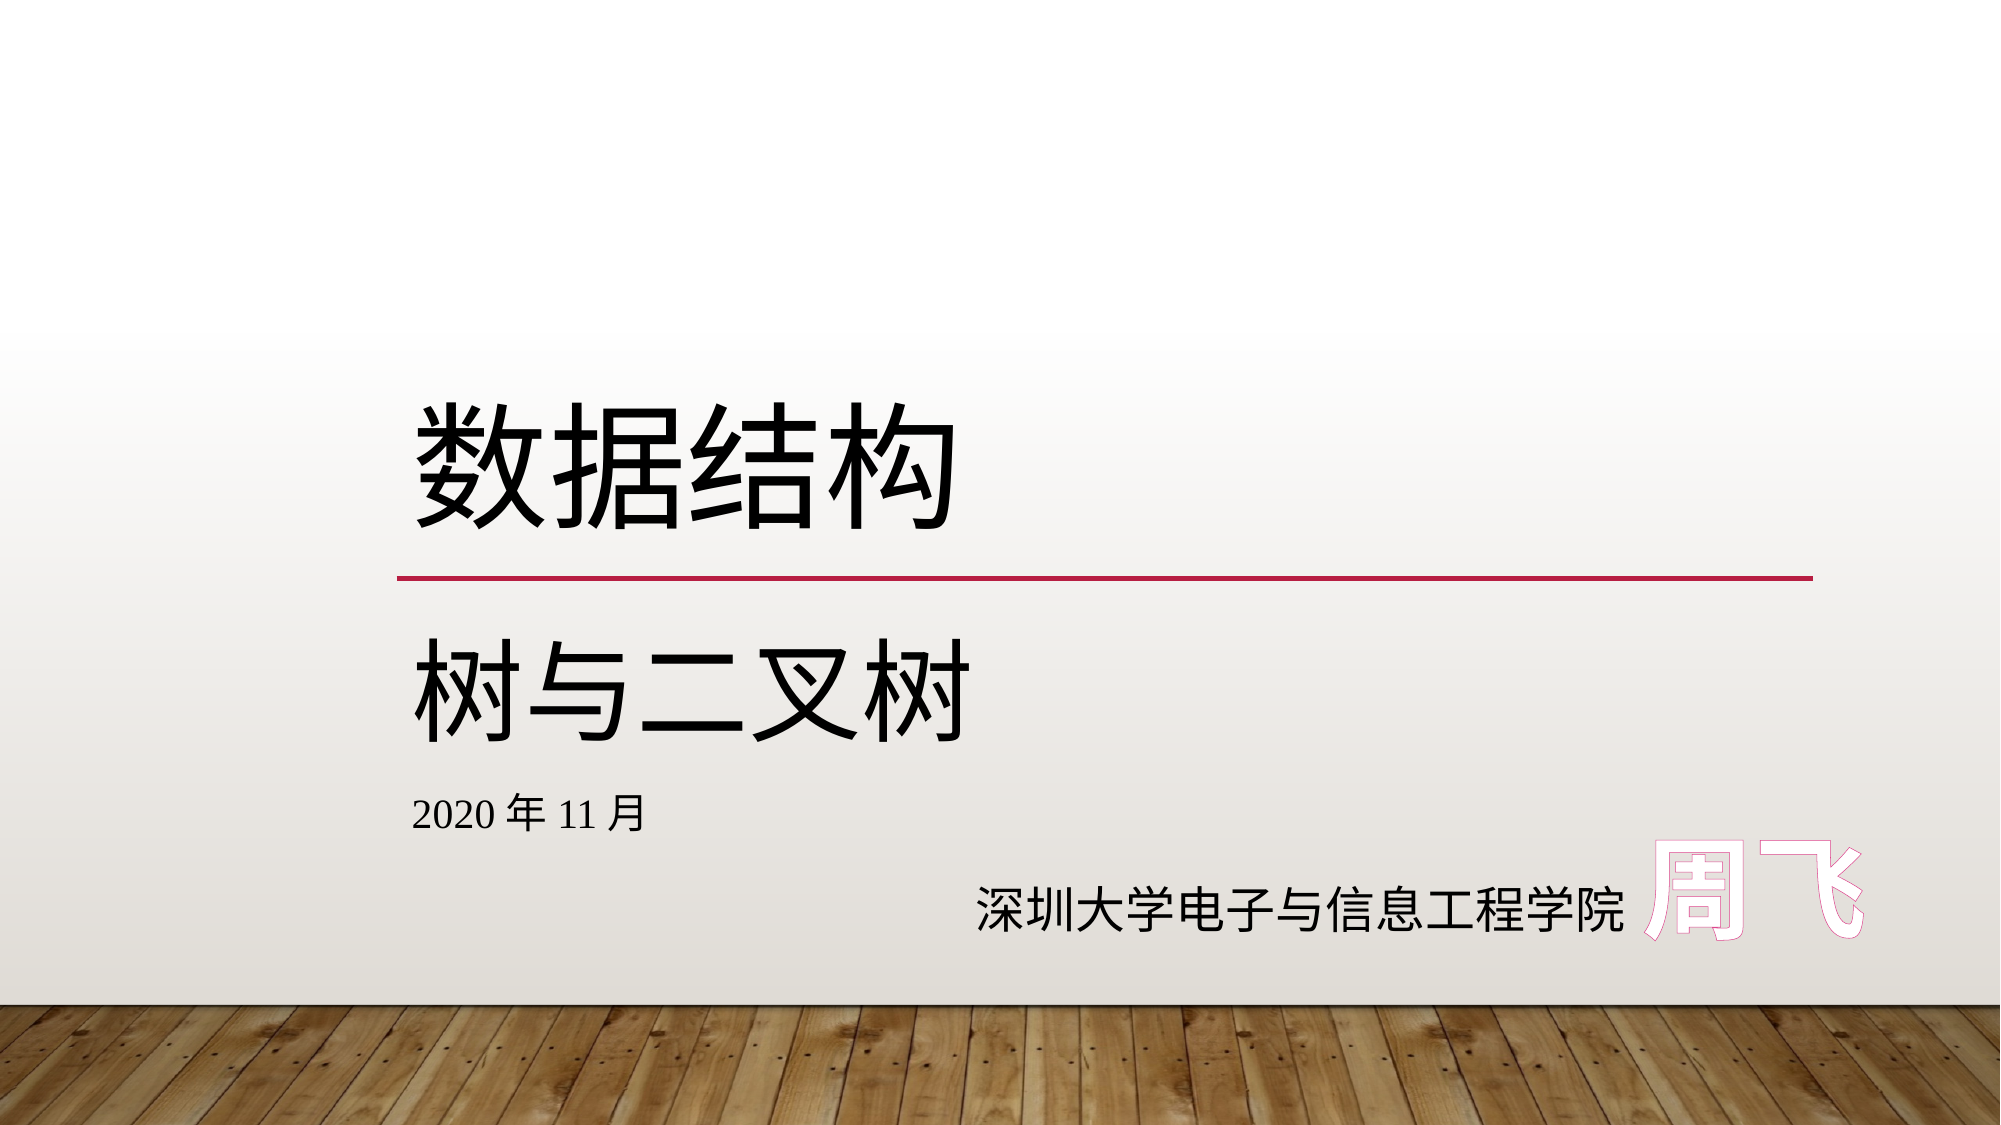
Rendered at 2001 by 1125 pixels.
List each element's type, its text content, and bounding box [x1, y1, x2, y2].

subtitle 树与二叉树 2020年11月 [396, 579, 1814, 856]
title 数据结构 [396, 131, 1814, 549]
text_box 周飞 [1626, 810, 1882, 961]
picture [0, 1005, 2000, 1125]
text_box 深圳大学电子与信息工程学院 [960, 871, 1626, 946]
